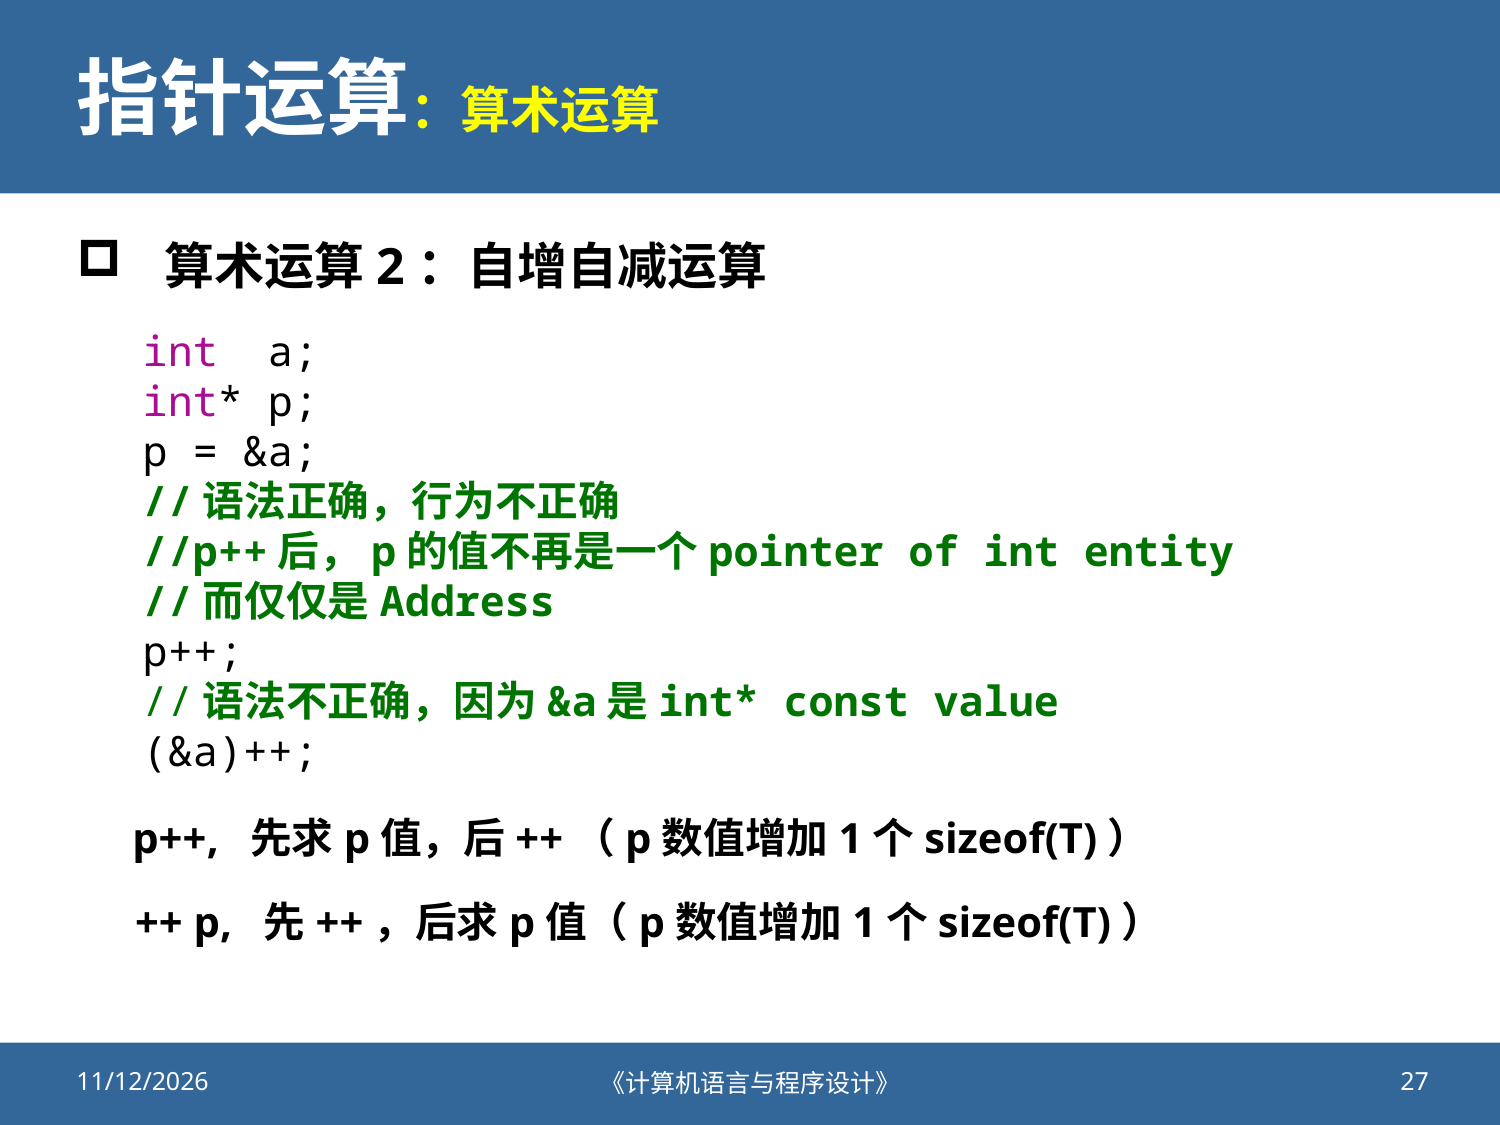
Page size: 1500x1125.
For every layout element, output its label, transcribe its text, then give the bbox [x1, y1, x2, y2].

text_box p++, 先求p值，后++（p数值增加1个sizeof(T)） [117, 804, 1165, 870]
list 算术运算2：自增自减运算 [61, 221, 1441, 318]
footer 《计算机语言与程序设计》 [480, 1052, 1021, 1113]
text_box ++ p, 先++，后求p值（p数值增加1个sizeof(T)） [120, 887, 1178, 953]
text_box int a; int* p; p = &a; //语法正确，行为不正确 //p++后，p的值不再是一个pointer of int entity //而仅仅是Address p++; //语法不正确，因为&a是int* const value (&a)++; [128, 317, 1331, 833]
title 指针运算：算术运算 [61, 27, 1441, 177]
slide_number 27 [1084, 1052, 1444, 1113]
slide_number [61, 1052, 422, 1113]
